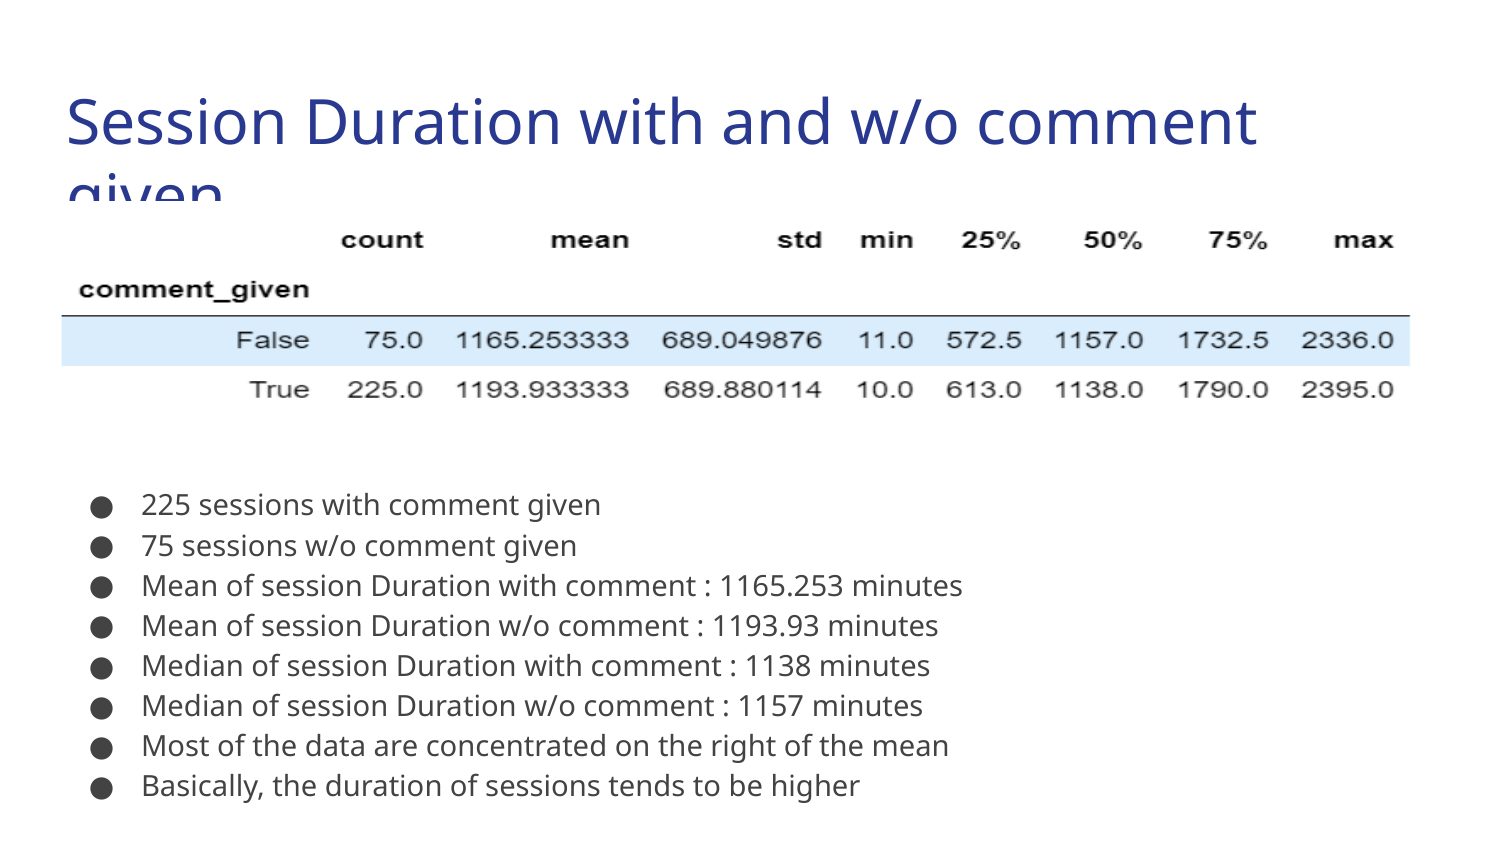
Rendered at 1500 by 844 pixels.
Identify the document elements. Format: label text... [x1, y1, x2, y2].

title Session Duration with and w/o comment given [51, 67, 1449, 167]
list 225 sessions with comment given 75 sessions w/o comment given Mean of session Duration with comment : 1165.253 minutes Mean of session Duration w/o comment : 1193.93 minutes Median of session Duration with comment : 1138 minutes Median of session Duration w/o comment : 1157 minutes Most of the data are concentrated on the right of the mean Basically, the duration of sessions tends to be higher [51, 466, 1449, 822]
picture [40, 201, 1439, 423]
